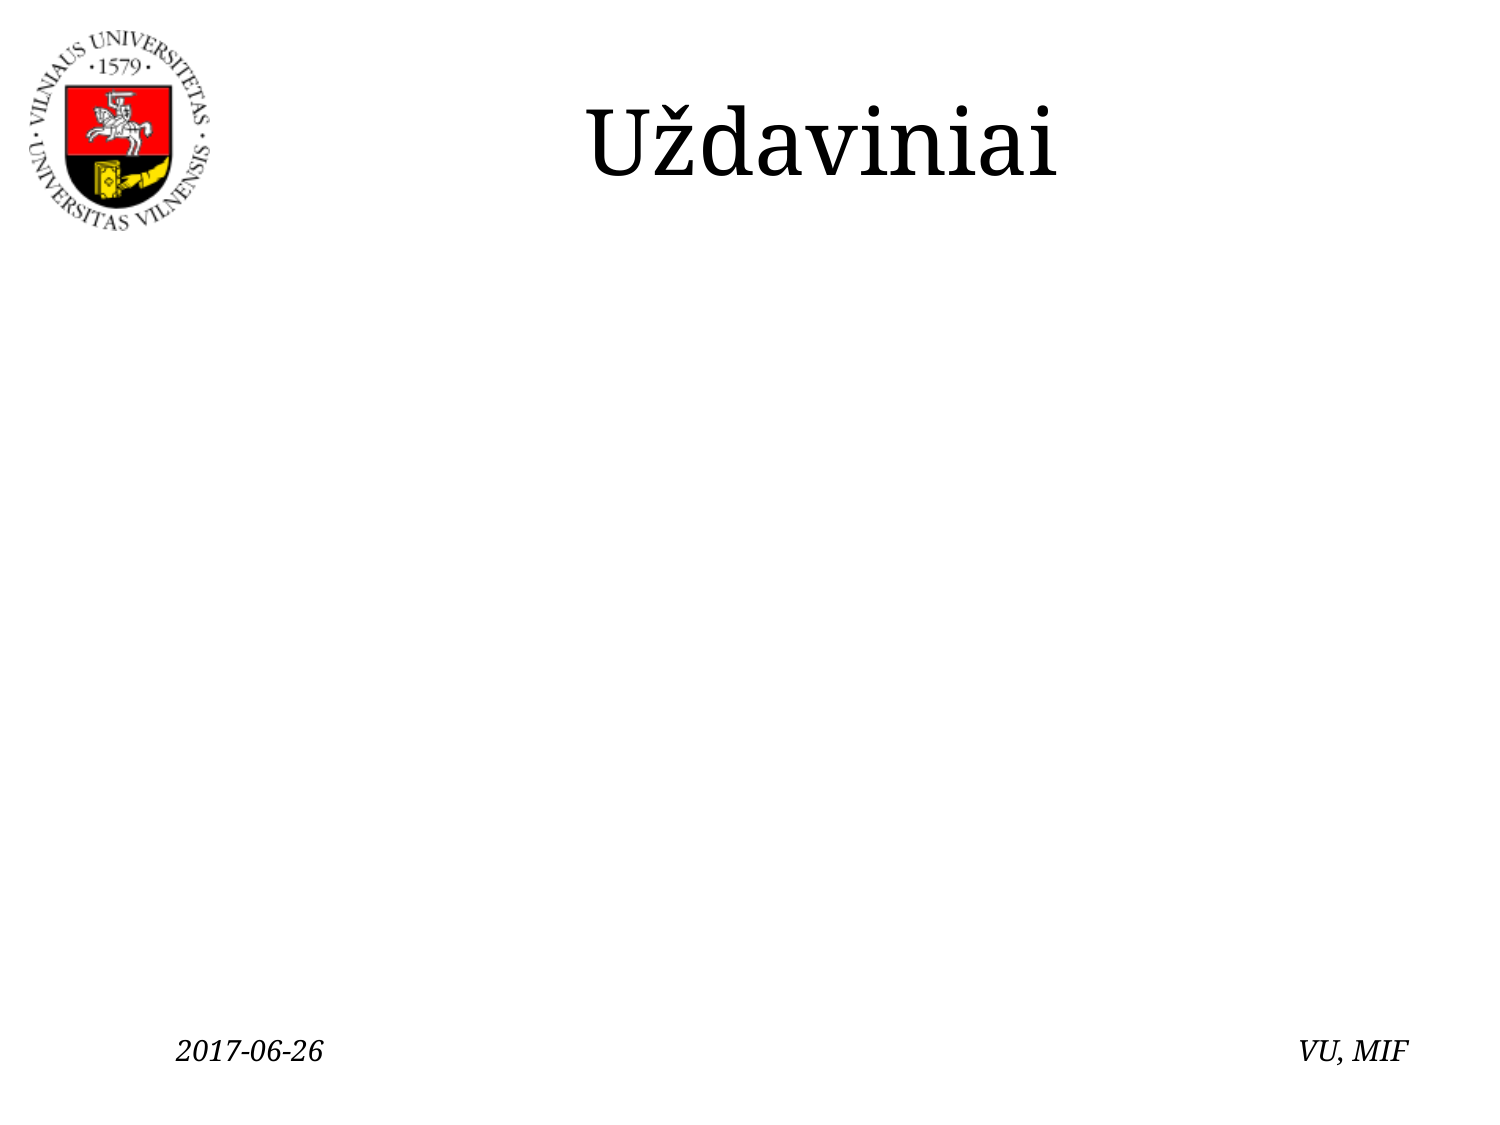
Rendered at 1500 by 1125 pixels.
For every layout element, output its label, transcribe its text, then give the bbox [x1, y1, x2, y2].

title Uždaviniai [218, 45, 1425, 233]
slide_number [75, 1024, 425, 1103]
footer VU, MIF [454, 1024, 1424, 1103]
picture [29, 30, 210, 231]
